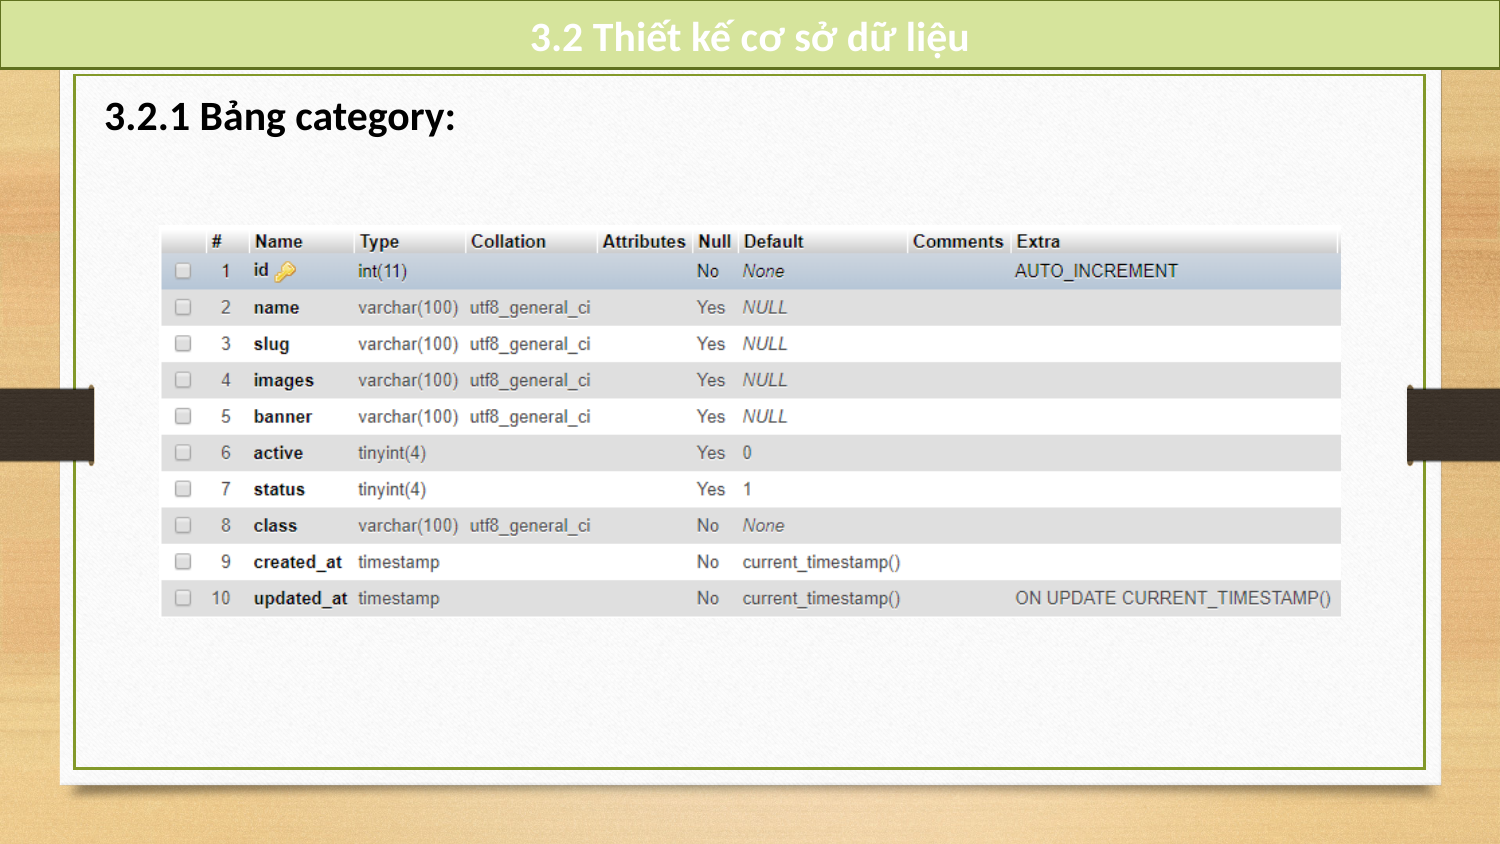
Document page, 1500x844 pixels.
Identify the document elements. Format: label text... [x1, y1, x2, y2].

text_box 3.2 Thiết kế cơ sở dữ liệu [0, 0, 1500, 70]
text_box 3.2.1 Bảng category: [89, 81, 643, 147]
picture [0, 70, 1500, 844]
